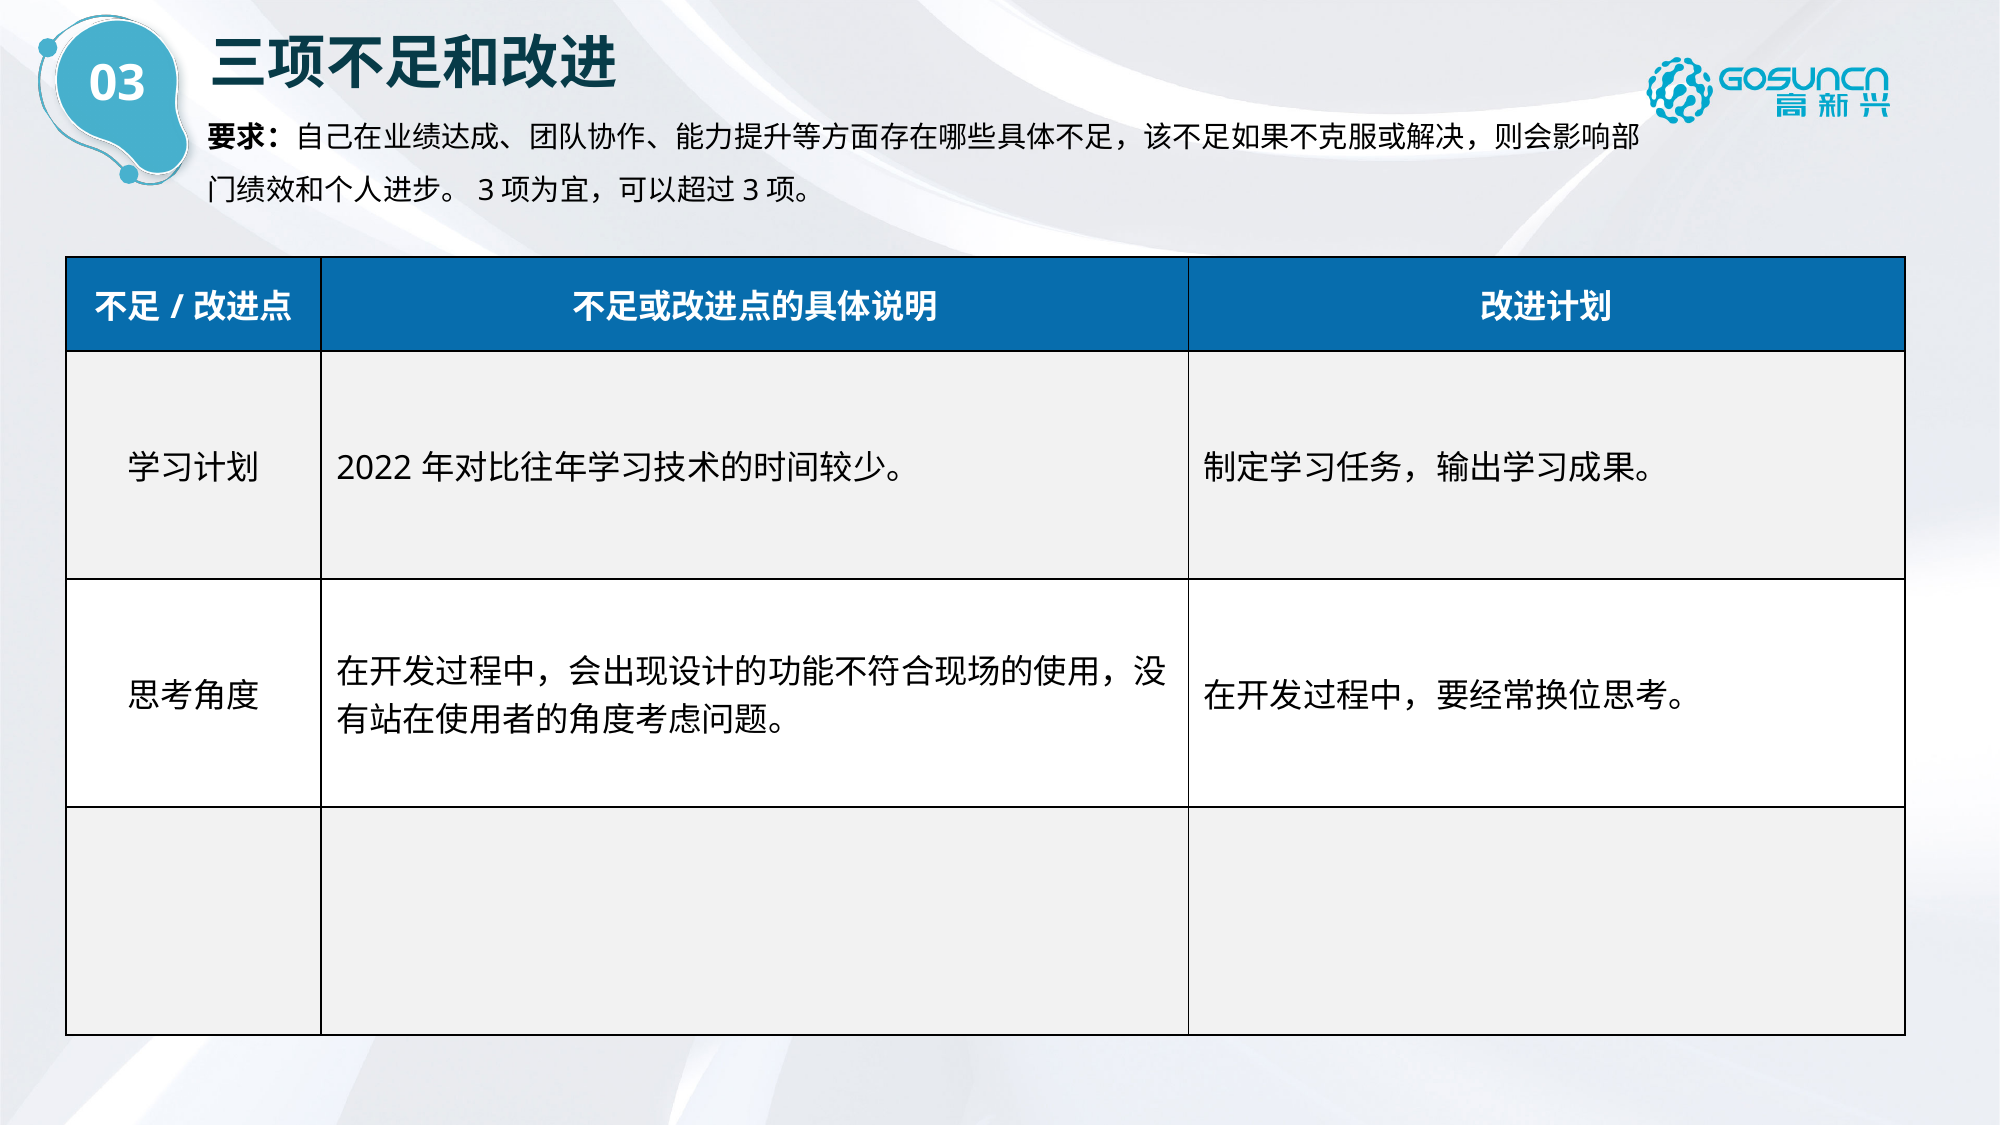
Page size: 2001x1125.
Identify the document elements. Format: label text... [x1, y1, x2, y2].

table_cell 在开发过程中，要经常换位思考。 [1189, 580, 1904, 806]
table_cell 在开发过程中，会出现设计的功能不符合现场的使用，没有站在使用者的角度考虑问题。 [322, 580, 1188, 806]
text_box 三项不足和改进 [192, 0, 1591, 93]
picture [0, 0, 2000, 1125]
table_cell 2022年对比往年学习技术的时间较少。 [322, 352, 1188, 578]
table_cell [67, 808, 320, 1034]
table_header 不足或改进点的具体说明 [322, 258, 1188, 350]
table_cell 学习计划 [67, 352, 320, 578]
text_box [38, 11, 190, 194]
table_cell 思考角度 [67, 580, 320, 806]
table_header 不足/改进点 [67, 258, 320, 350]
table_cell 制定学习任务，输出学习成果。 [1189, 352, 1904, 578]
text_box 要求：自己在业绩达成、团队协作、能力提升等方面存在哪些具体不足，该不足如果不克服或解决，则会影响部门绩效和个人进步。3项为宜，可以超过3项。 [192, 93, 1668, 214]
table_cell [322, 808, 1188, 1034]
table_header 改进计划 [1189, 258, 1904, 350]
table_cell [1189, 808, 1904, 1034]
